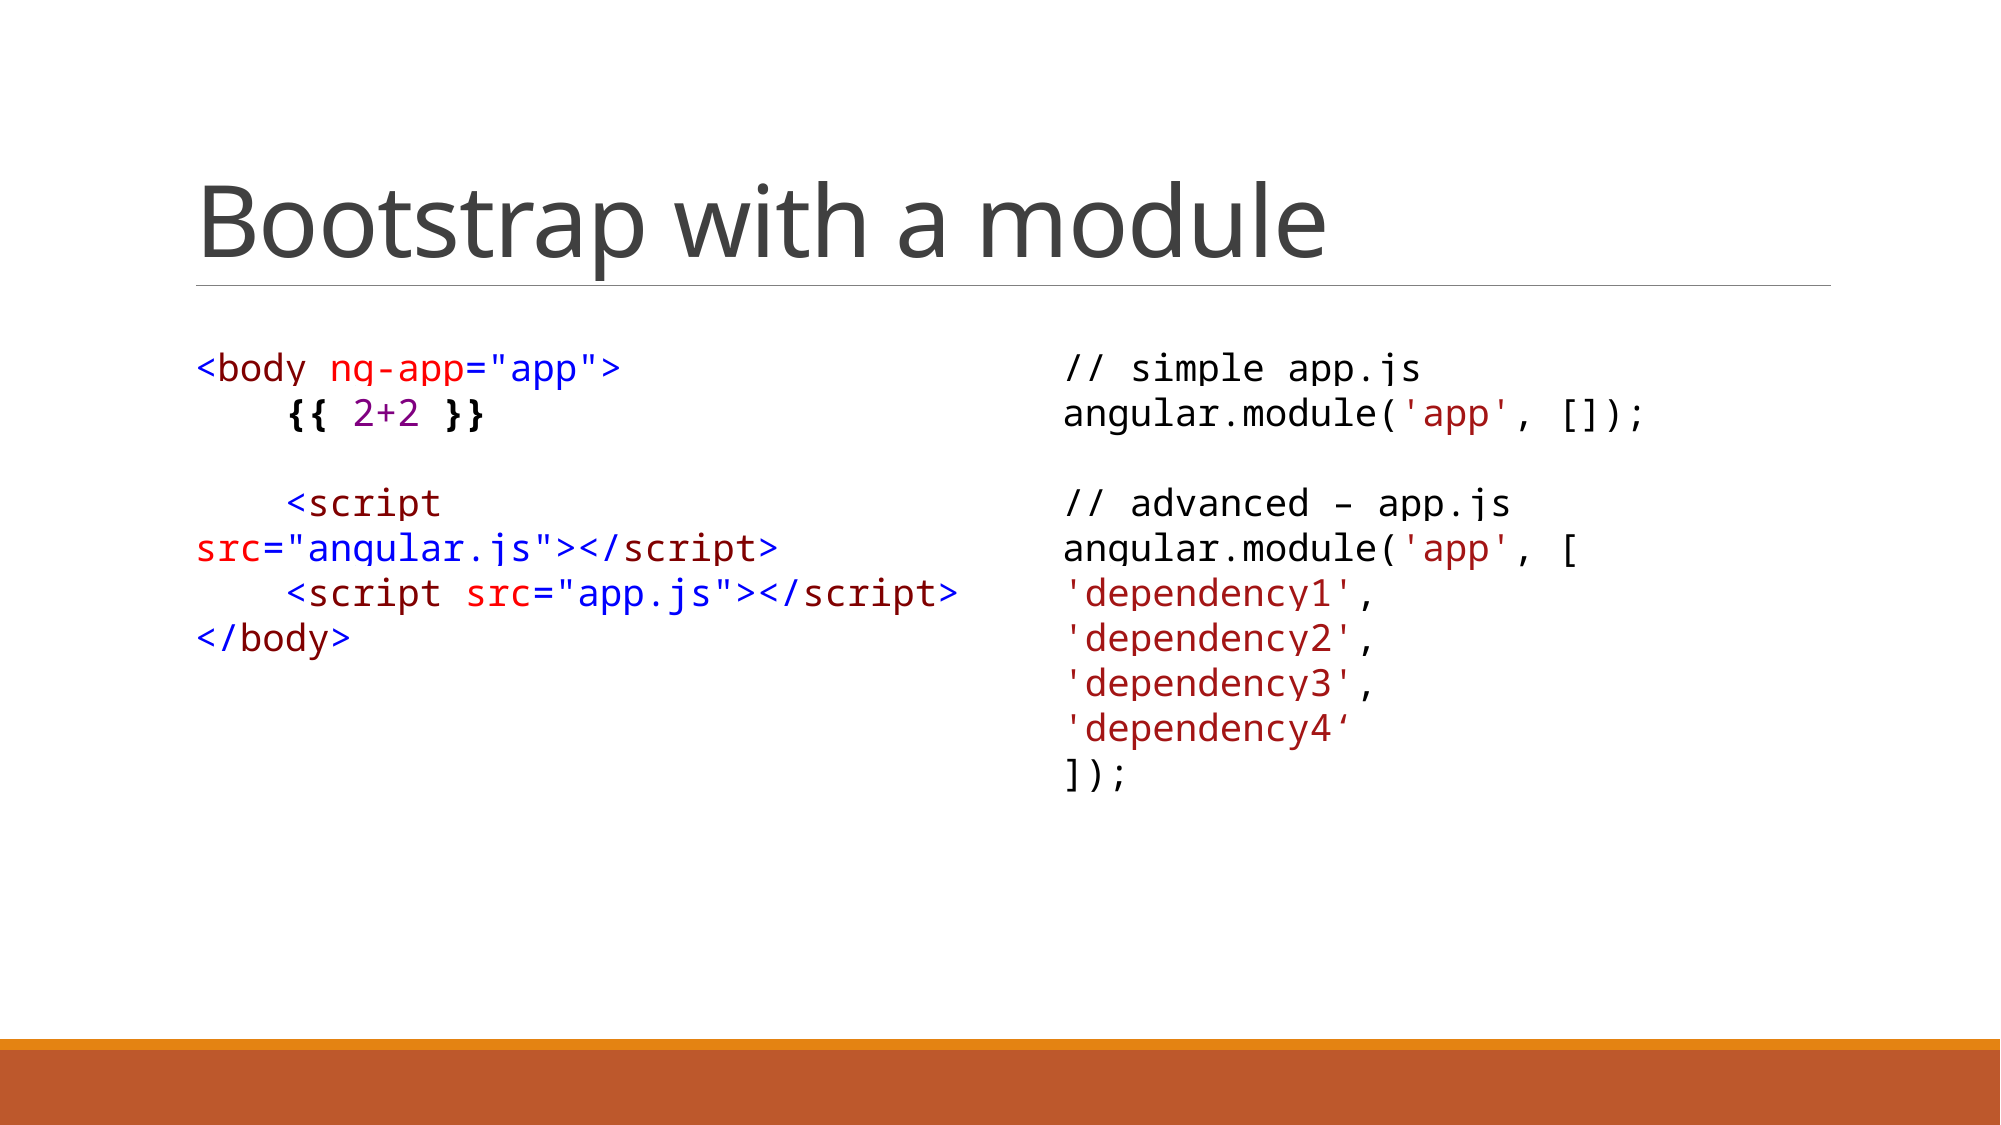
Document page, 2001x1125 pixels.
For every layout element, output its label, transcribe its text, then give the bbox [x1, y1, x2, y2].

text_box // simple app.js angular.module('app', []); // advanced – app.js angular.module('app', [ 'dependency1', 'dependency2', 'dependency3', 'dependency4‘ ]); [1047, 336, 2000, 801]
text_box <body ng-app="app"> {{ 2+2 }} <script src="angular.js"></script> <script src="app.js"></script> </body> [180, 336, 1026, 666]
title Bootstrap with a module [180, 47, 1830, 285]
